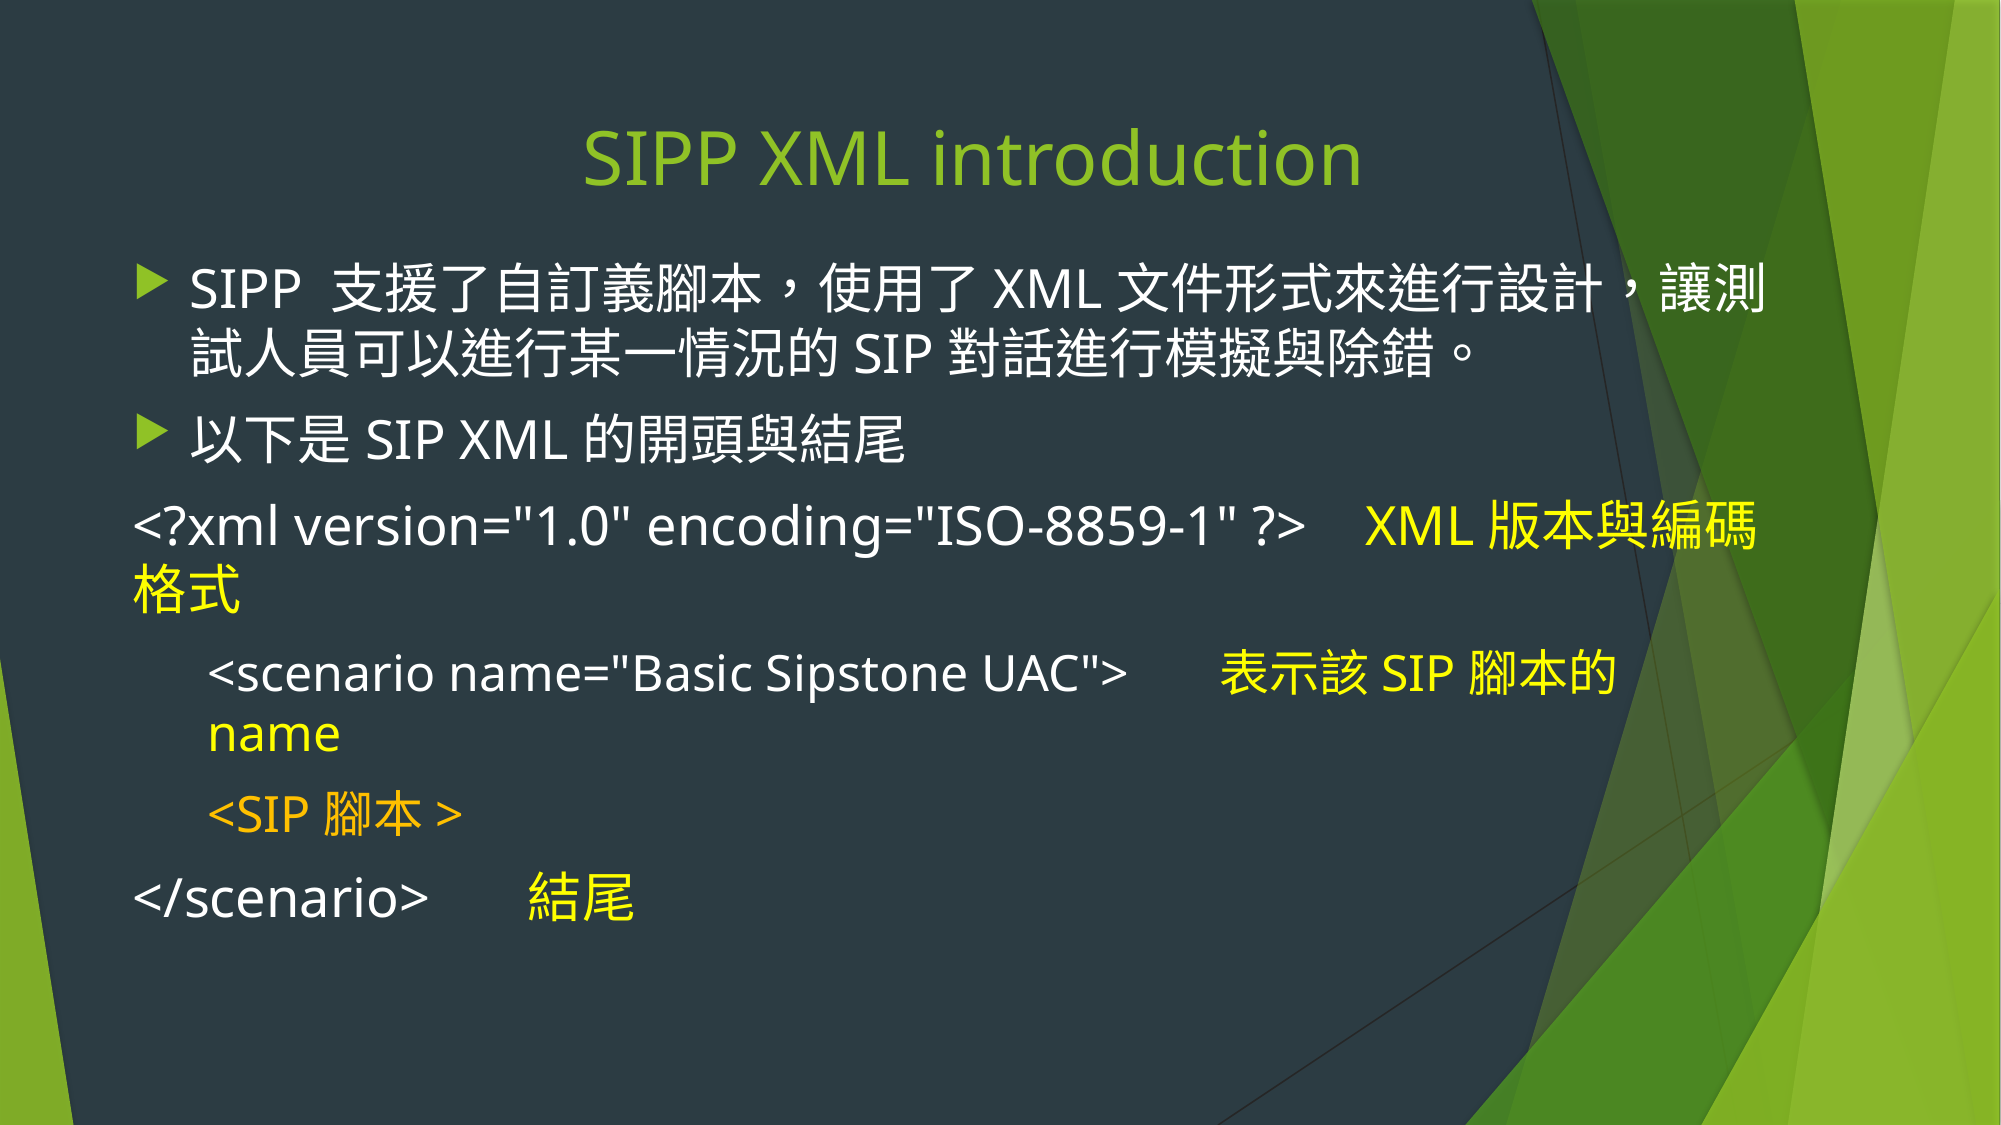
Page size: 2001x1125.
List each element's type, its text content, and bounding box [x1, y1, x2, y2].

title SIPP XML introduction [288, 103, 1699, 246]
list SIPP 支援了自訂義腳本，使用了XML文件形式來進行設計，讓測試人員可以進行某一情況的SIP對話進行模擬與除錯。 以下是SIP XML的開頭與結尾 <?xml version="1.0" encoding="ISO-8859-1" ?> XML版本與編碼格式 <scenario name="Basic Sipstone UAC"> 表示該SIP腳本的 name <SIP腳本> </scenario> 結尾 [117, 246, 1784, 1025]
